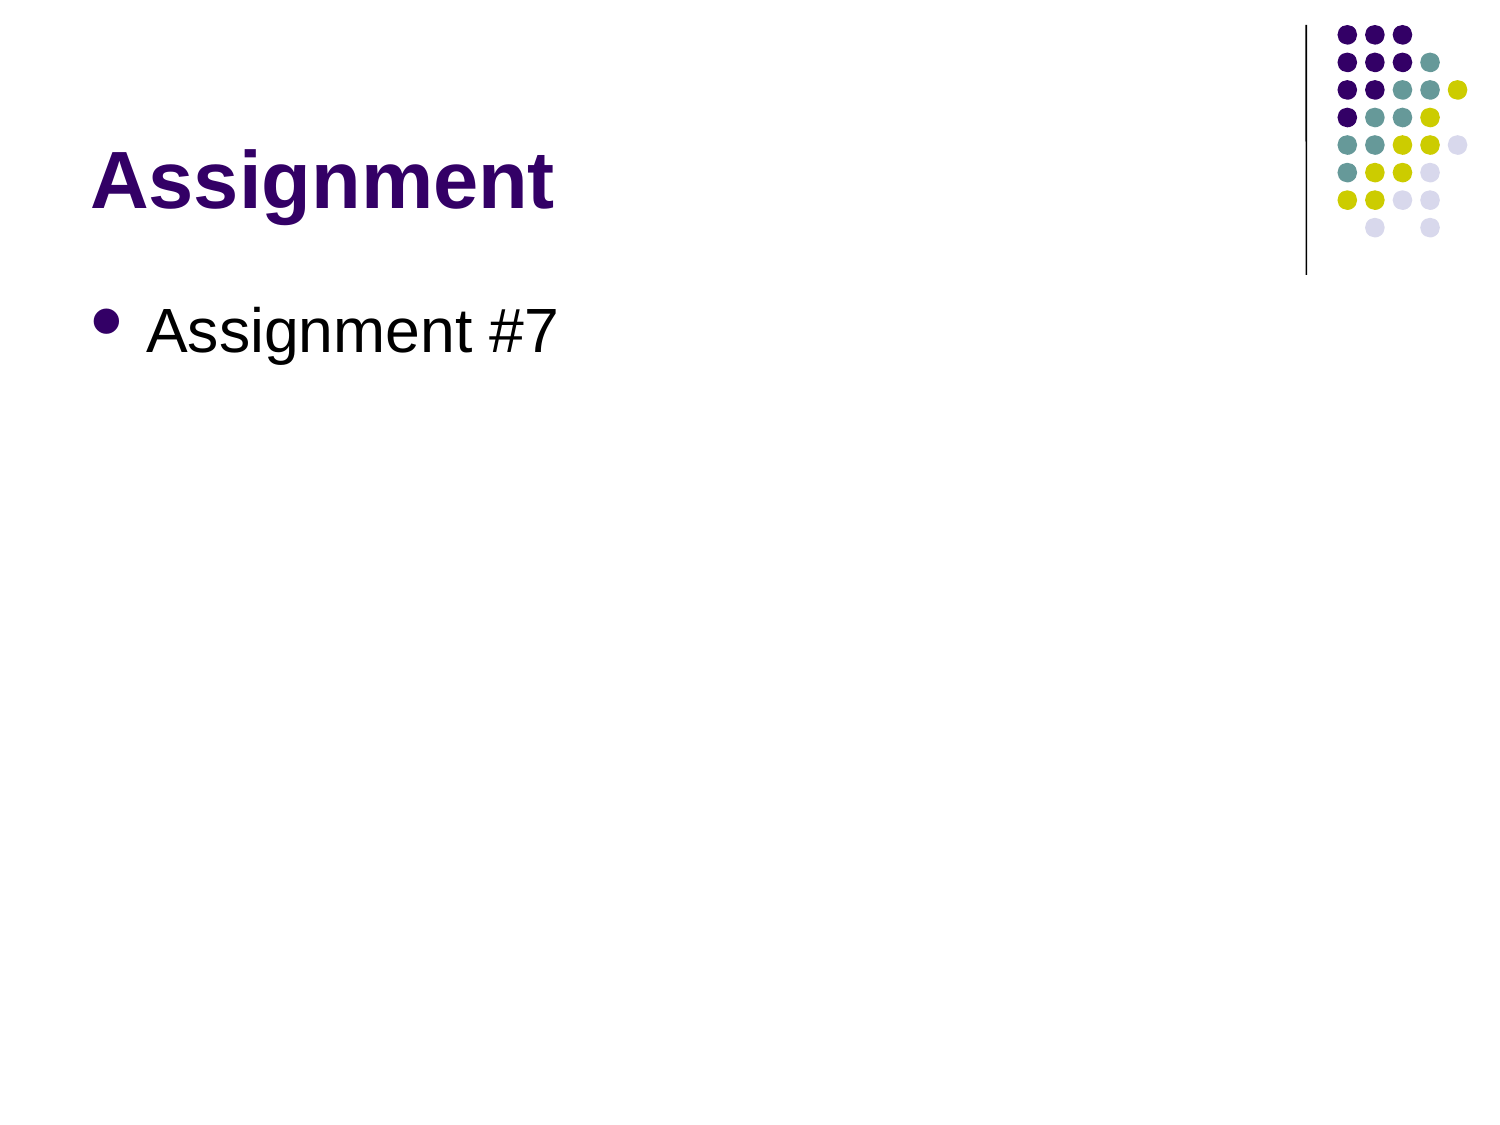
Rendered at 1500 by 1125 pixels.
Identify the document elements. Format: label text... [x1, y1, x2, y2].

title Assignment [75, 20, 1313, 233]
list Assignment #7 [75, 282, 1425, 1006]
